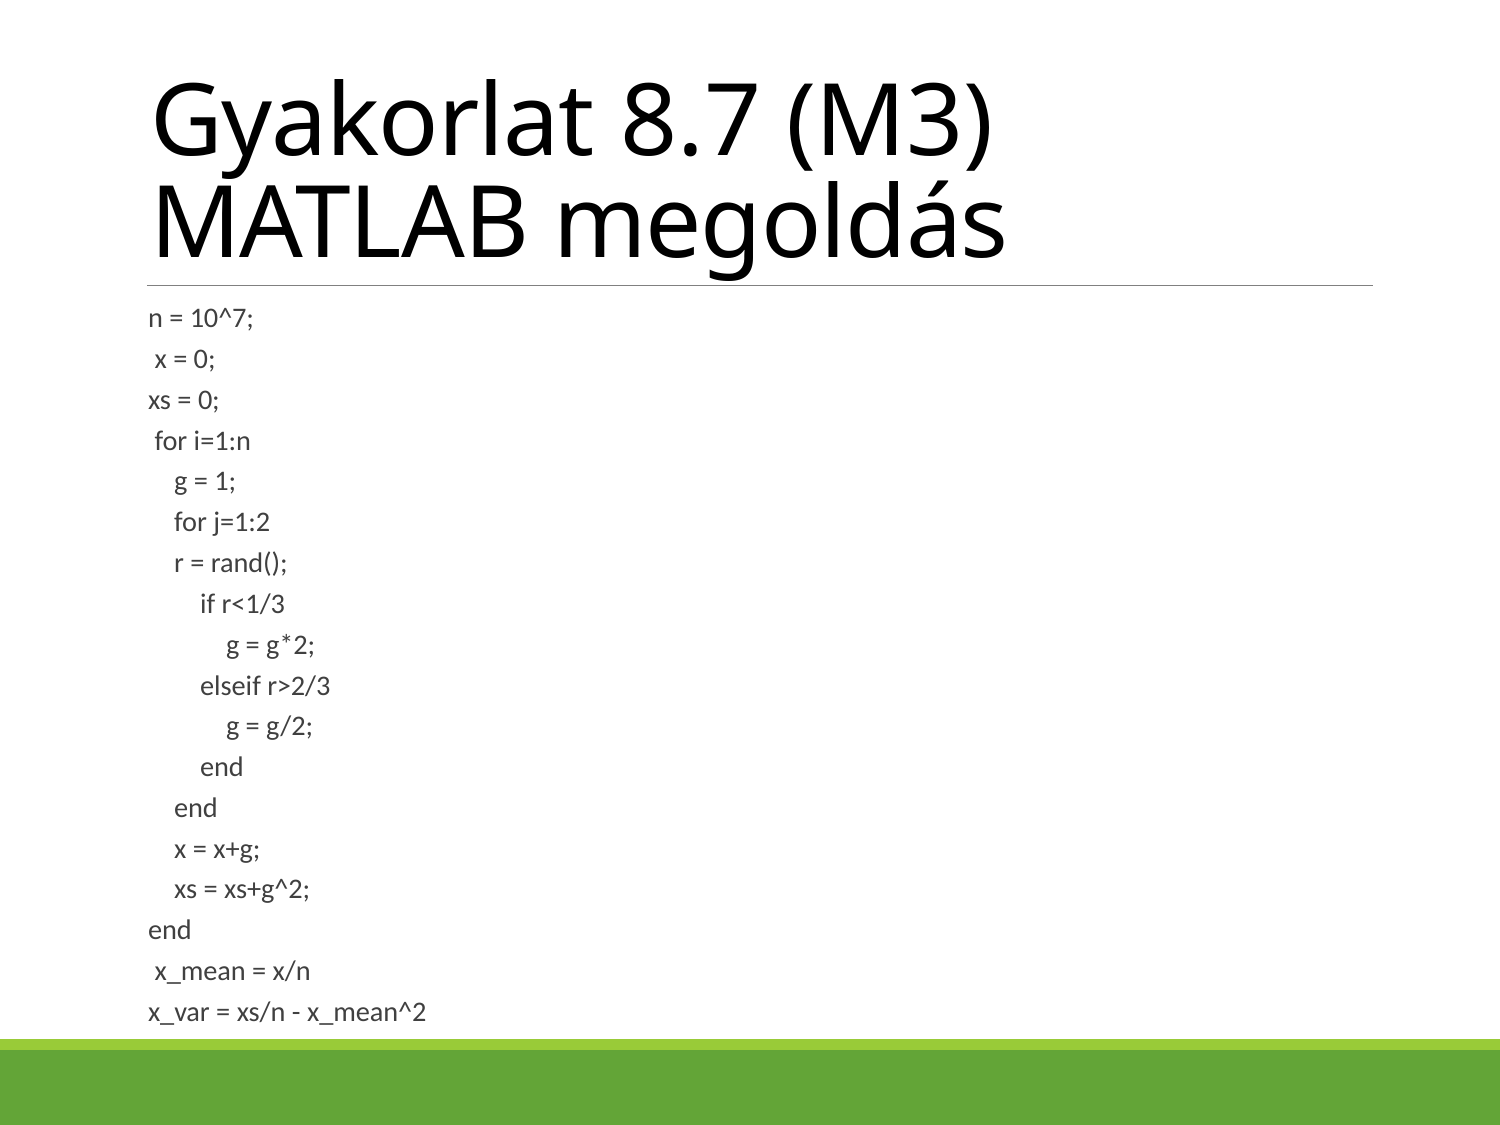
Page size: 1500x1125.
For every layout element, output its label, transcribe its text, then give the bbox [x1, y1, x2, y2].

title Gyakorlat 8.7 (M3) MATLAB megoldás [135, 47, 1373, 285]
list n = 10^7; x = 0; xs = 0; for i=1:n g = 1; for j=1:2 r = rand(); if r<1/3 g = g*2; elseif r>2/3 g = g/2; end end x = x+g; xs = xs+g^2; end x_mean = x/n x_var = xs/n - x_mean^2 [135, 285, 1373, 1037]
